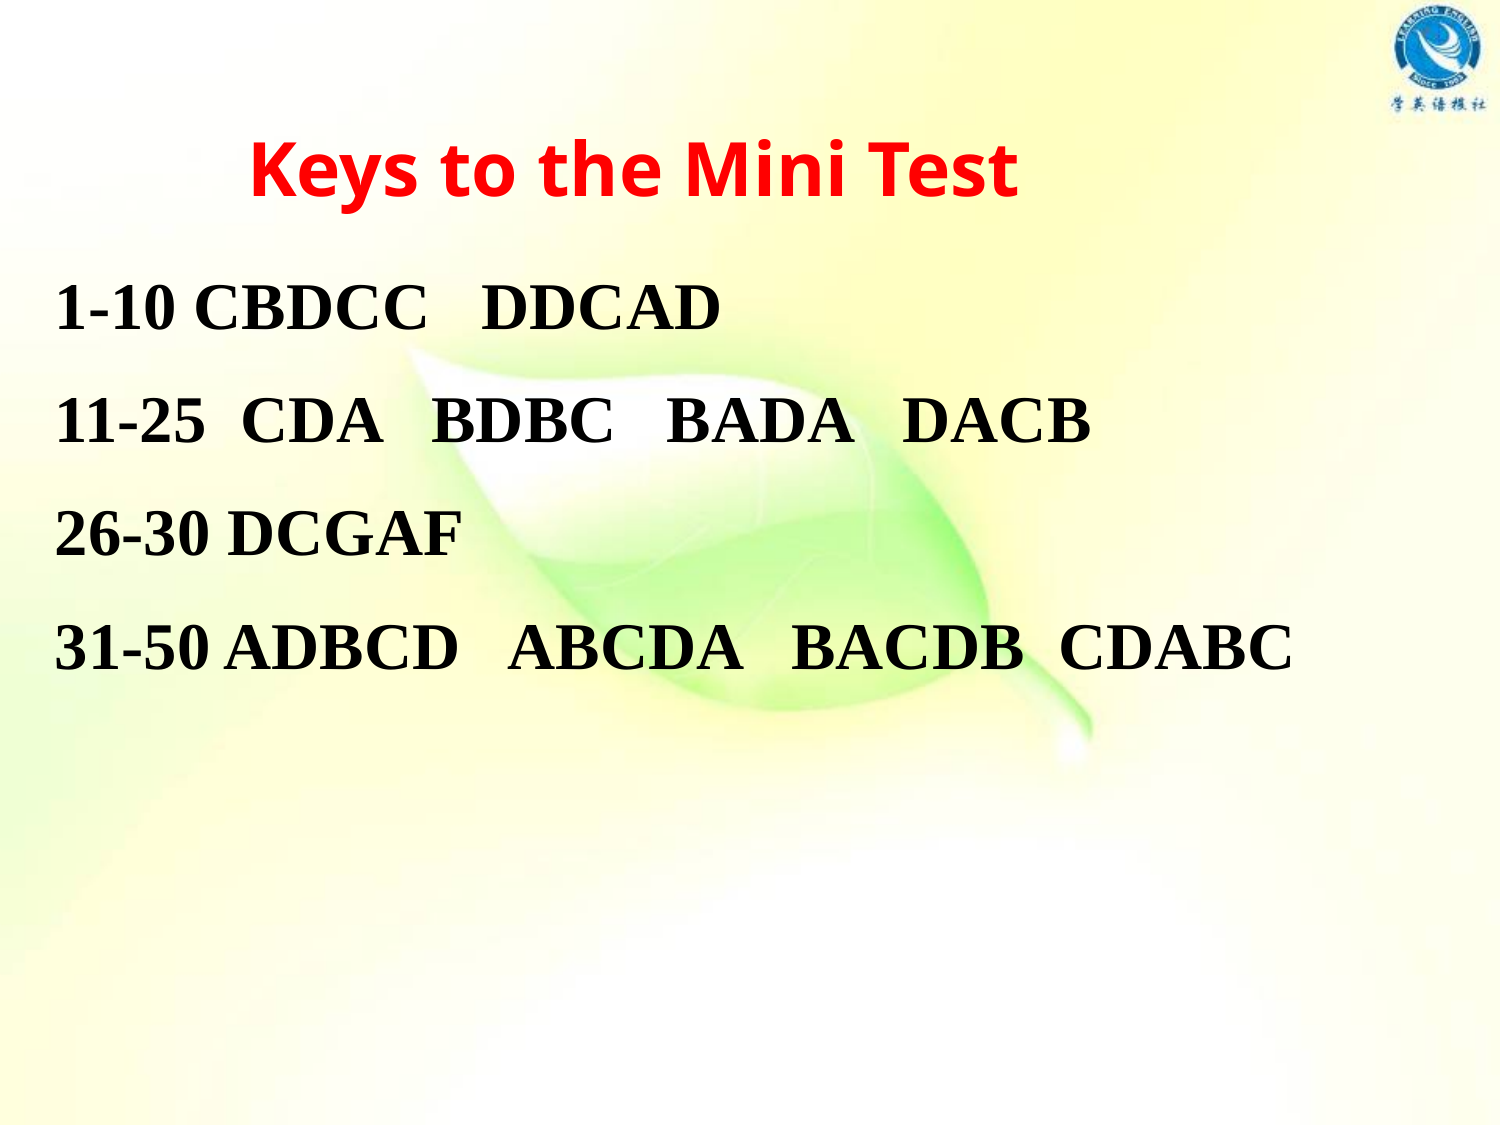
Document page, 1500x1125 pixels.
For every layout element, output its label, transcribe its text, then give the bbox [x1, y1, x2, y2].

picture [0, 0, 1500, 1125]
text_box Keys to the Mini Test [53, 113, 1235, 219]
text_box 1-10 CBDCC DDCAD 11-25 CDA BDBC BADA DACB 26-30 DCGAF 31-50 ADBCD ABCDA BACDB CDABC [39, 255, 1345, 1125]
